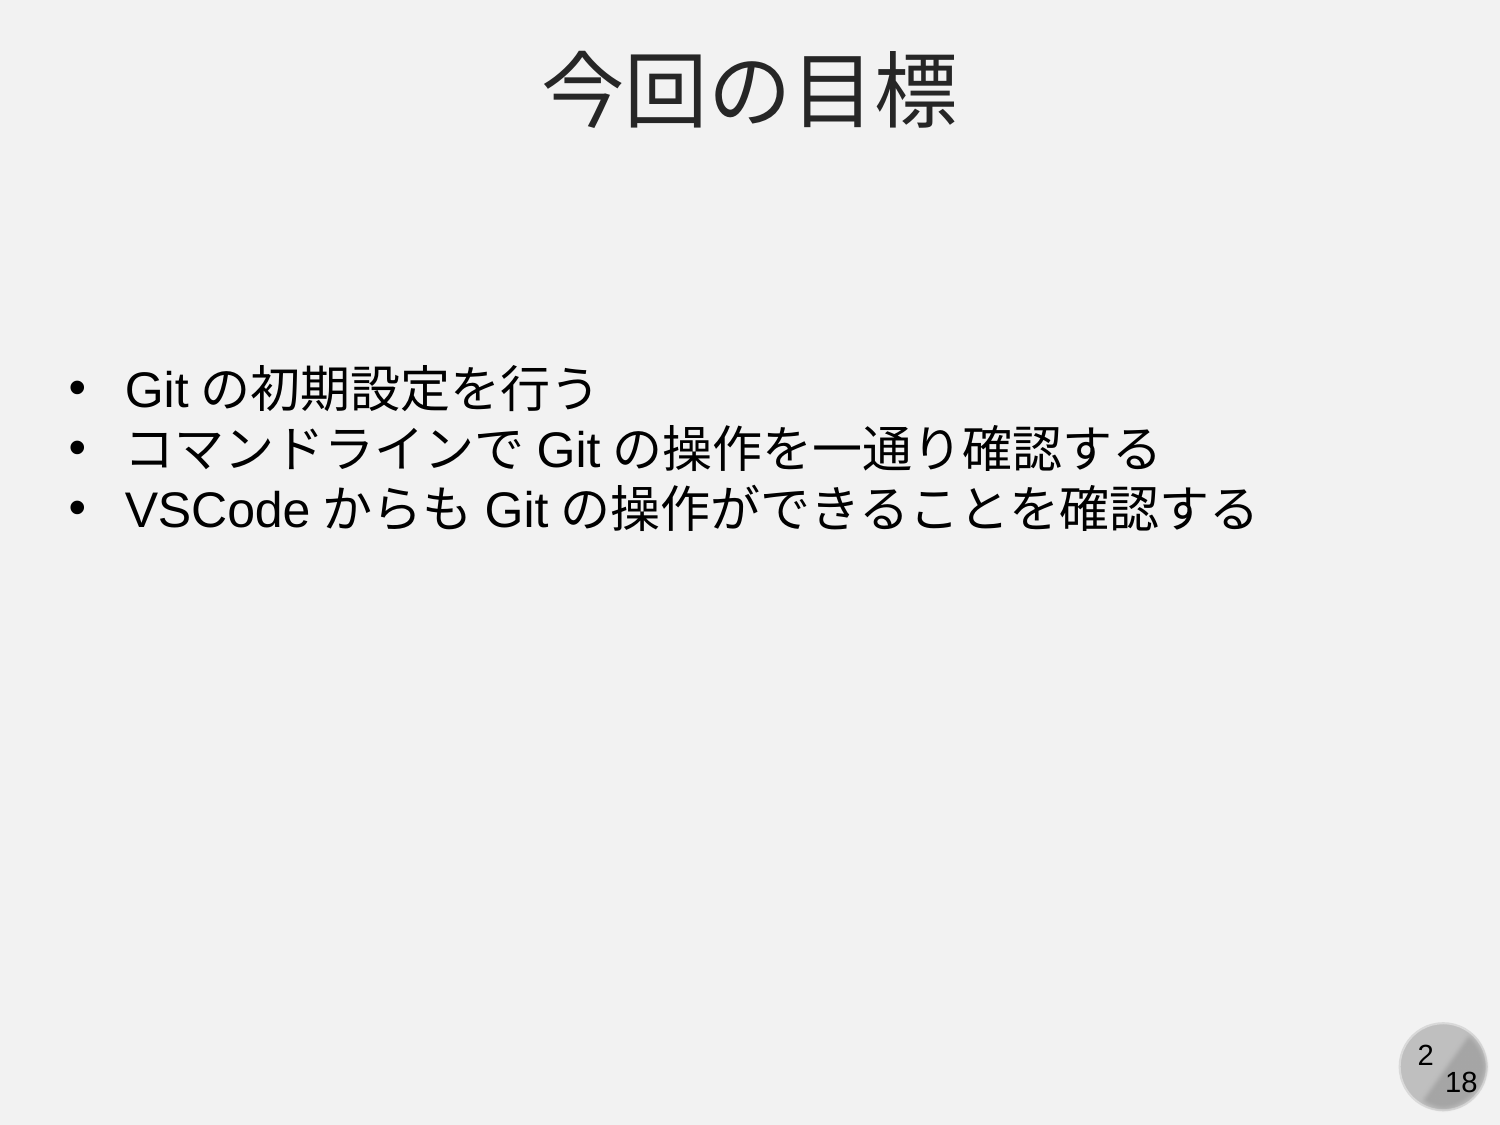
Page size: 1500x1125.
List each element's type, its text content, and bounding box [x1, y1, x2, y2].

list 今回の目標 [0, 31, 1500, 155]
text_box Gitの初期設定を行う コマンドラインでGitの操作を一通り確認する VSCodeからもGitの操作ができることを確認する [53, 349, 1275, 545]
